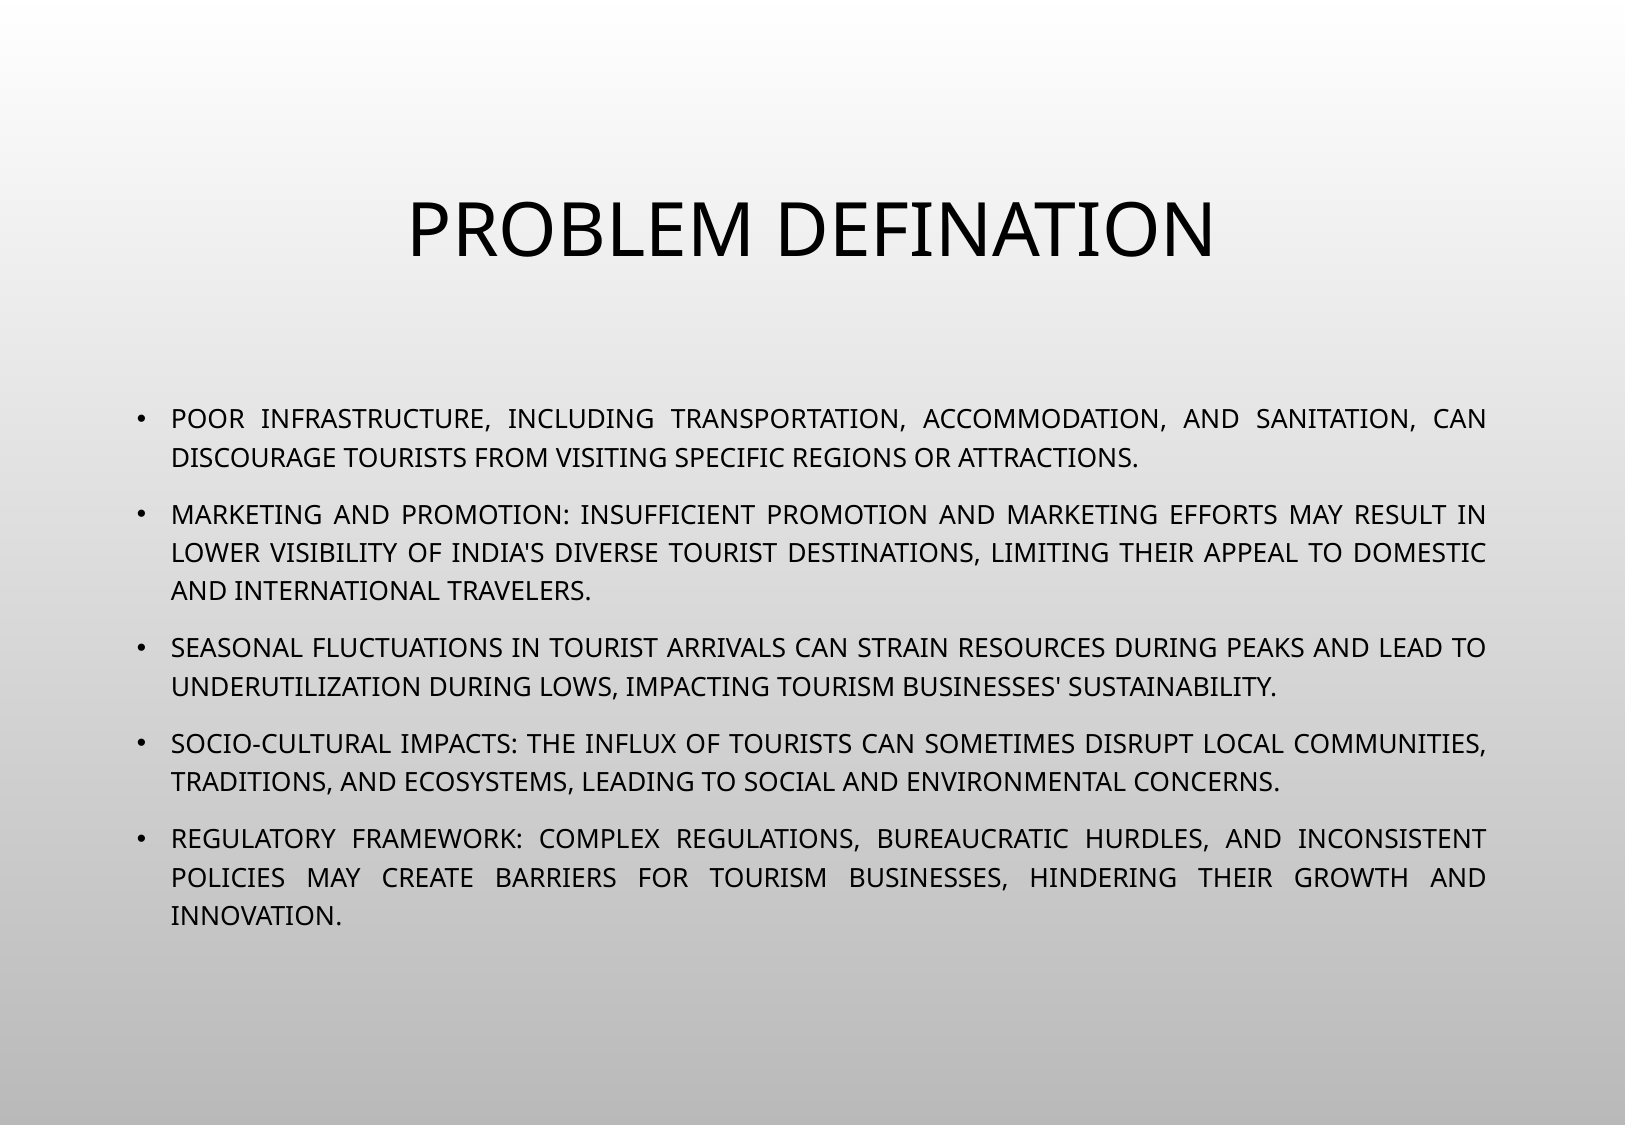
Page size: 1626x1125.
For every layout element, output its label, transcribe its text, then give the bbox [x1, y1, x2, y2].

list Poor infrastructure, including transportation, accommodation, and sanitation, can discourage tourists from visiting specific regions or attractions. Marketing and Promotion: Insufficient promotion and marketing efforts may result in lower visibility of India's diverse tourist destinations, limiting their appeal to domestic and international travelers. Seasonal fluctuations in tourist arrivals can strain resources during peaks and lead to underutilization during lows, impacting tourism businesses' sustainability. Socio-cultural Impacts: The influx of tourists can sometimes disrupt local communities, traditions, and ecosystems, leading to social and environmental concerns. Regulatory Framework: Complex regulations, bureaucratic hurdles, and inconsistent policies may create barriers for tourism businesses, hindering their growth and innovation. [121, 388, 1504, 950]
title PROBLEM DEFINATION [121, 101, 1504, 364]
